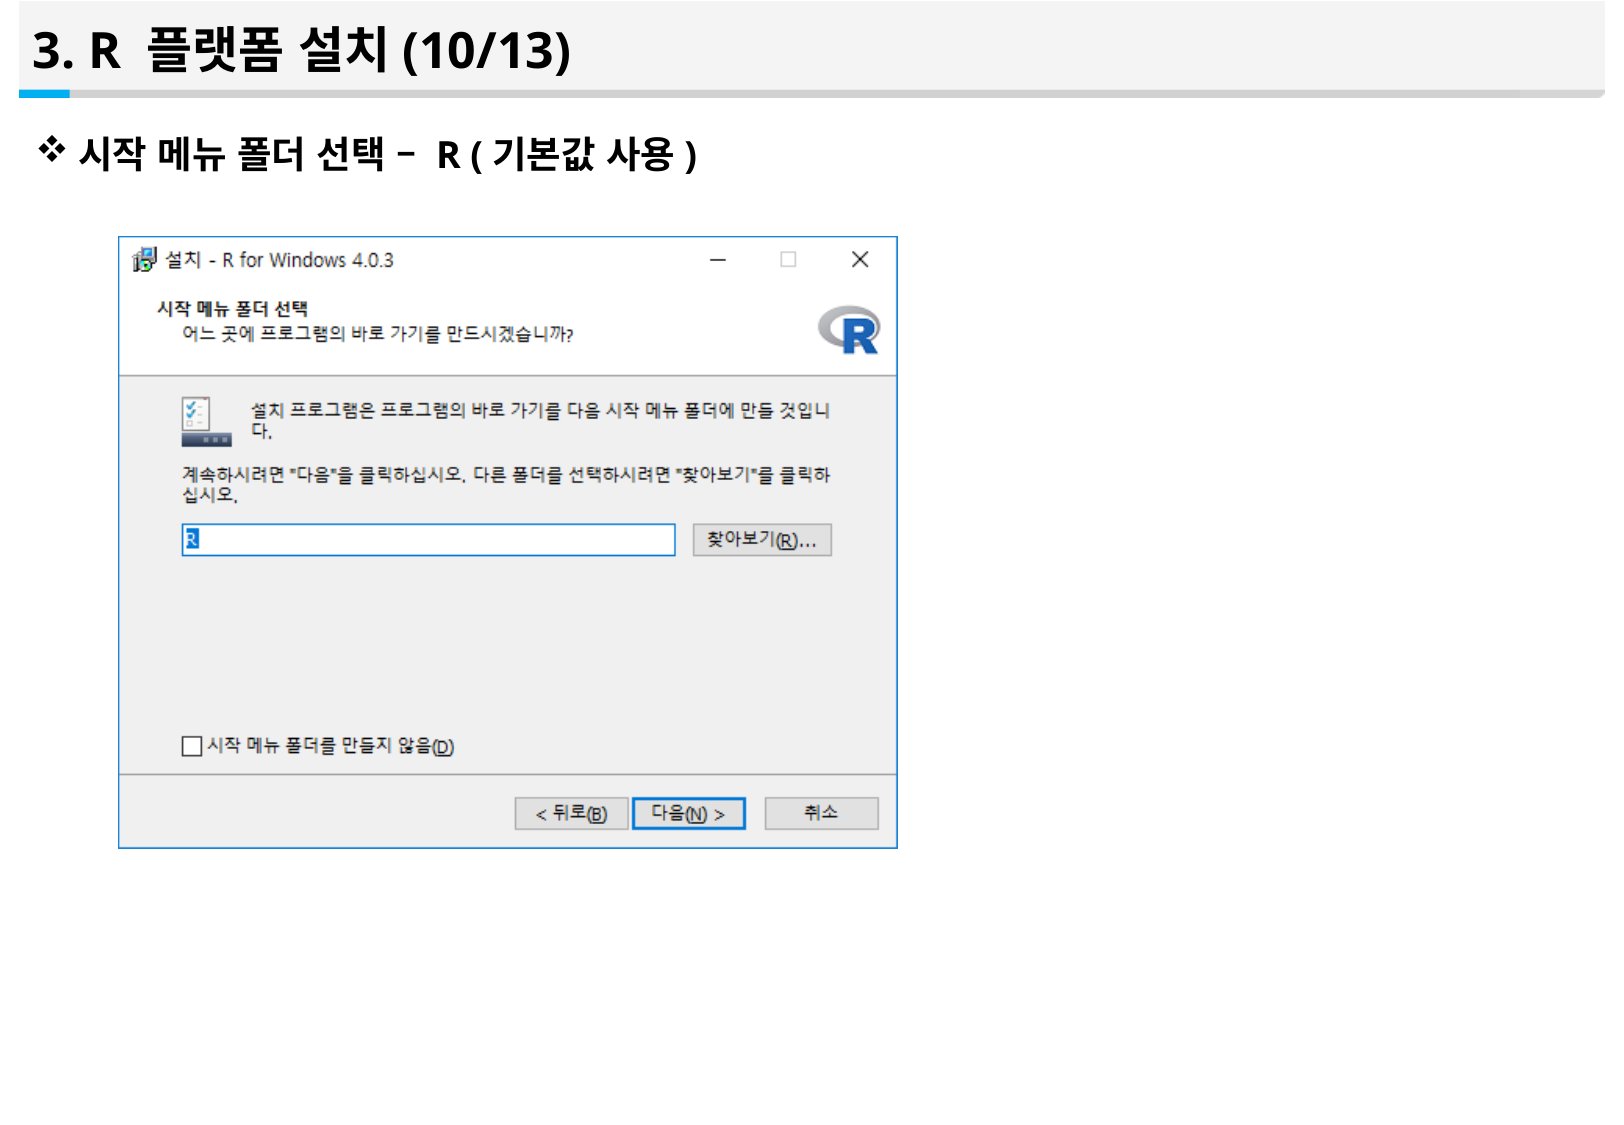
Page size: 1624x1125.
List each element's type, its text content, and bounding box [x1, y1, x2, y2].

picture [19, 1, 1605, 98]
text_box 시작 메뉴 폴더 선택 – R (기본값 사용) [20, 123, 1602, 184]
list 3. R 플랫폼 설치(10/13) [17, 11, 1167, 85]
picture [117, 235, 899, 849]
